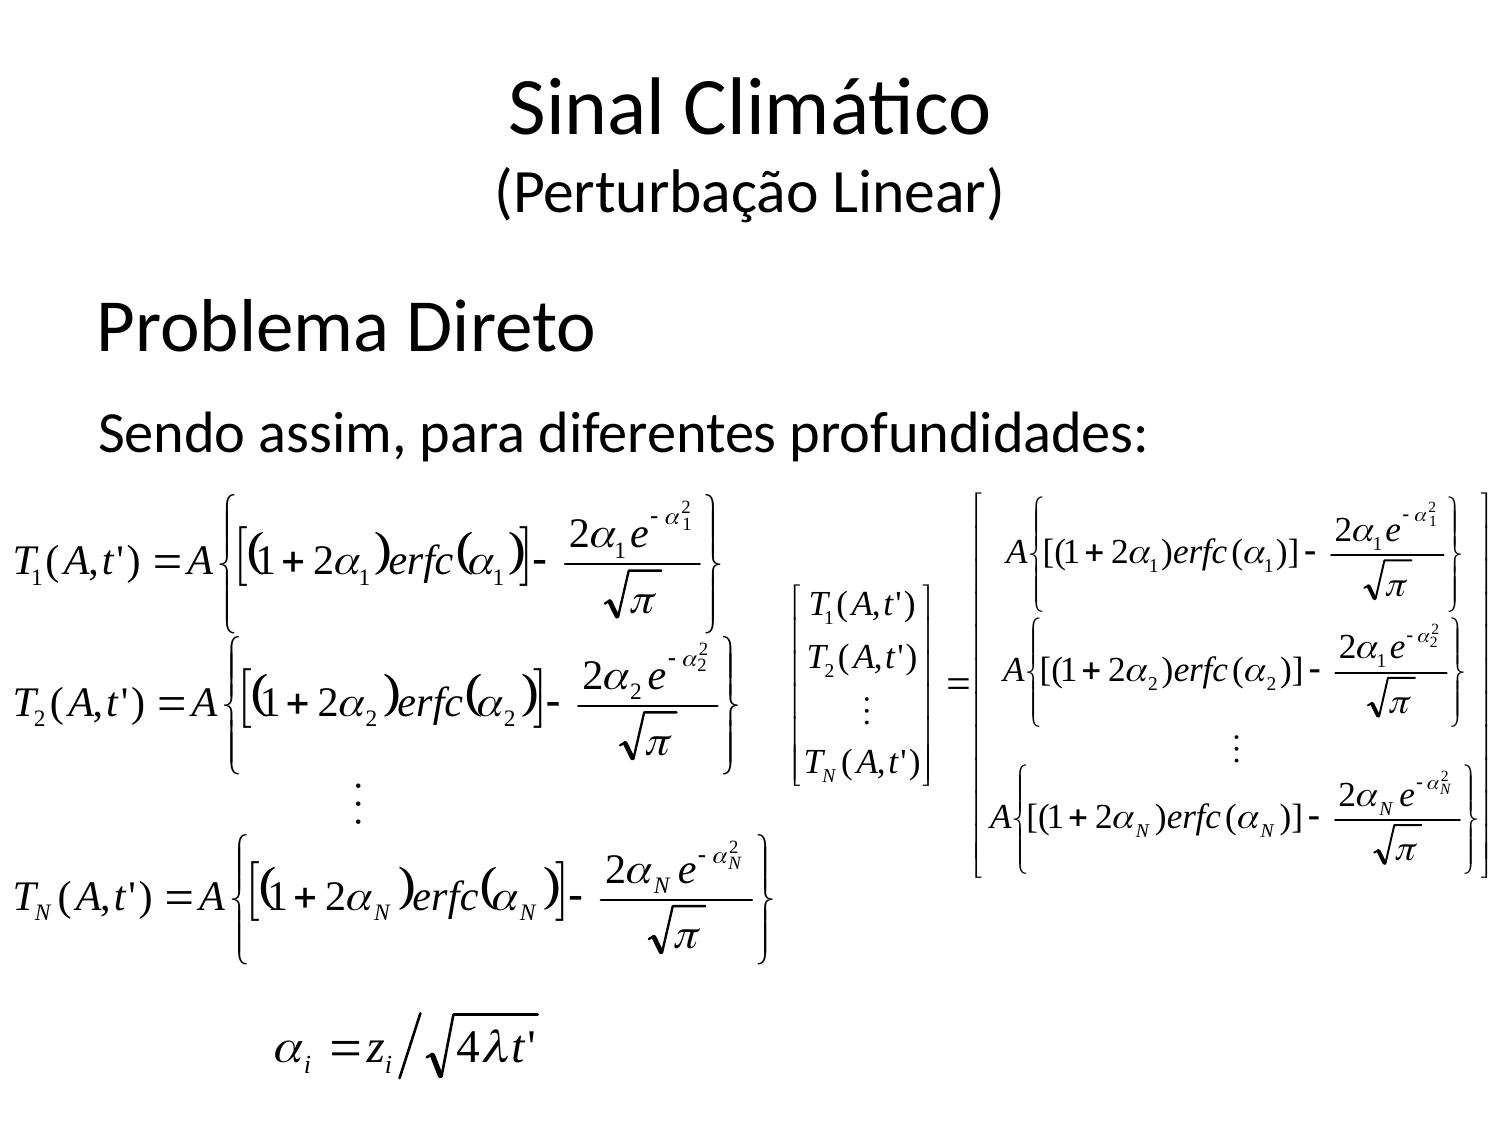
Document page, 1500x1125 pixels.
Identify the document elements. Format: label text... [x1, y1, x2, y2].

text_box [265, 999, 552, 1094]
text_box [5, 820, 784, 977]
text_box Problema Direto [81, 269, 832, 375]
text_box Sendo assim, para diferentes profundidades: [83, 386, 1385, 472]
text_box . . . [348, 794, 394, 819]
title Sinal Climático (Perturbação Linear) [75, 45, 1425, 233]
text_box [5, 480, 732, 622]
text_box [5, 622, 751, 787]
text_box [783, 483, 1500, 887]
